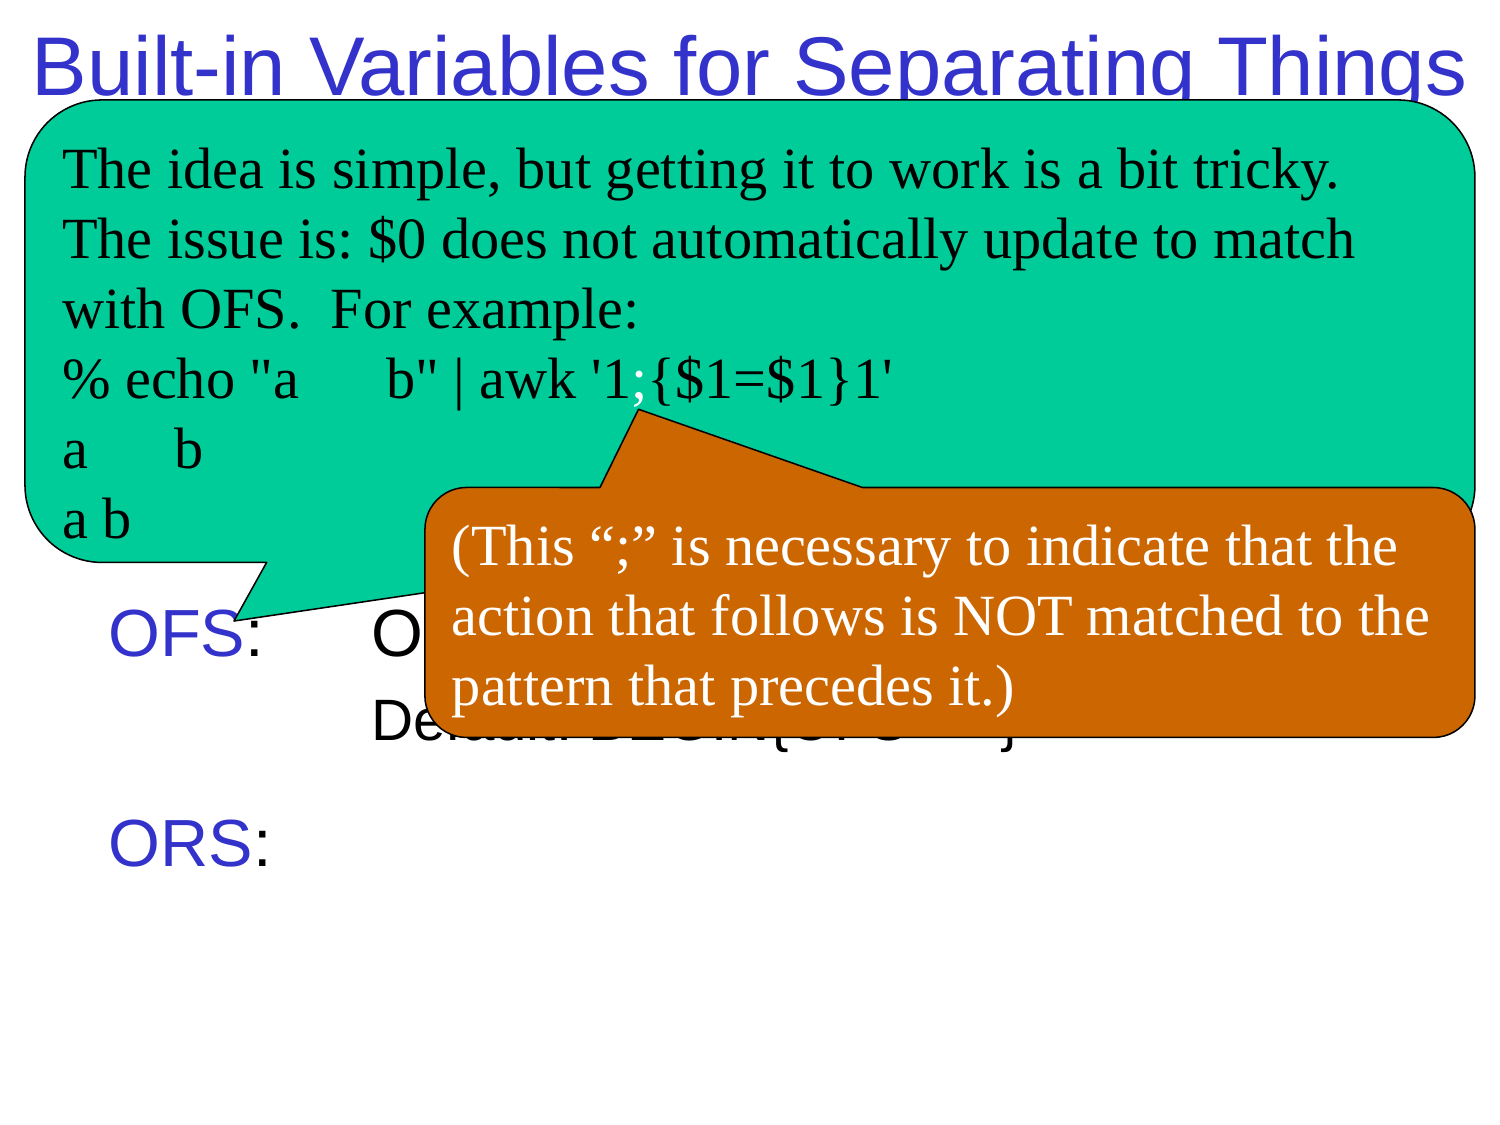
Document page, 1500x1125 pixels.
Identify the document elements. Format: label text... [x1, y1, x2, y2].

text_box (This “;” is necessary to indicate that the action that follows is NOT matched to the pattern that precedes it.) [424, 409, 1475, 738]
text_box Built-in Variables for Separating Things [0, 0, 1500, 125]
list FS: Input Field Separator Default: BEGIN{FS="[ \t]*"} RS: Input Record Separator Default: BEGIN{RS = "\n"} OFS: Output Field Separator Default: BEGIN{OFS=" "} ORS: Output Record Separator Default: BEGIN{ORS="\n"} [0, 162, 1413, 1038]
text_box The idea is simple, but getting it to work is a bit tricky. The issue is: $0 does not automatically update to match with OFS. For example: % echo "a b" | awk '1;{$1=$1}1' a b a b [24, 99, 1475, 622]
